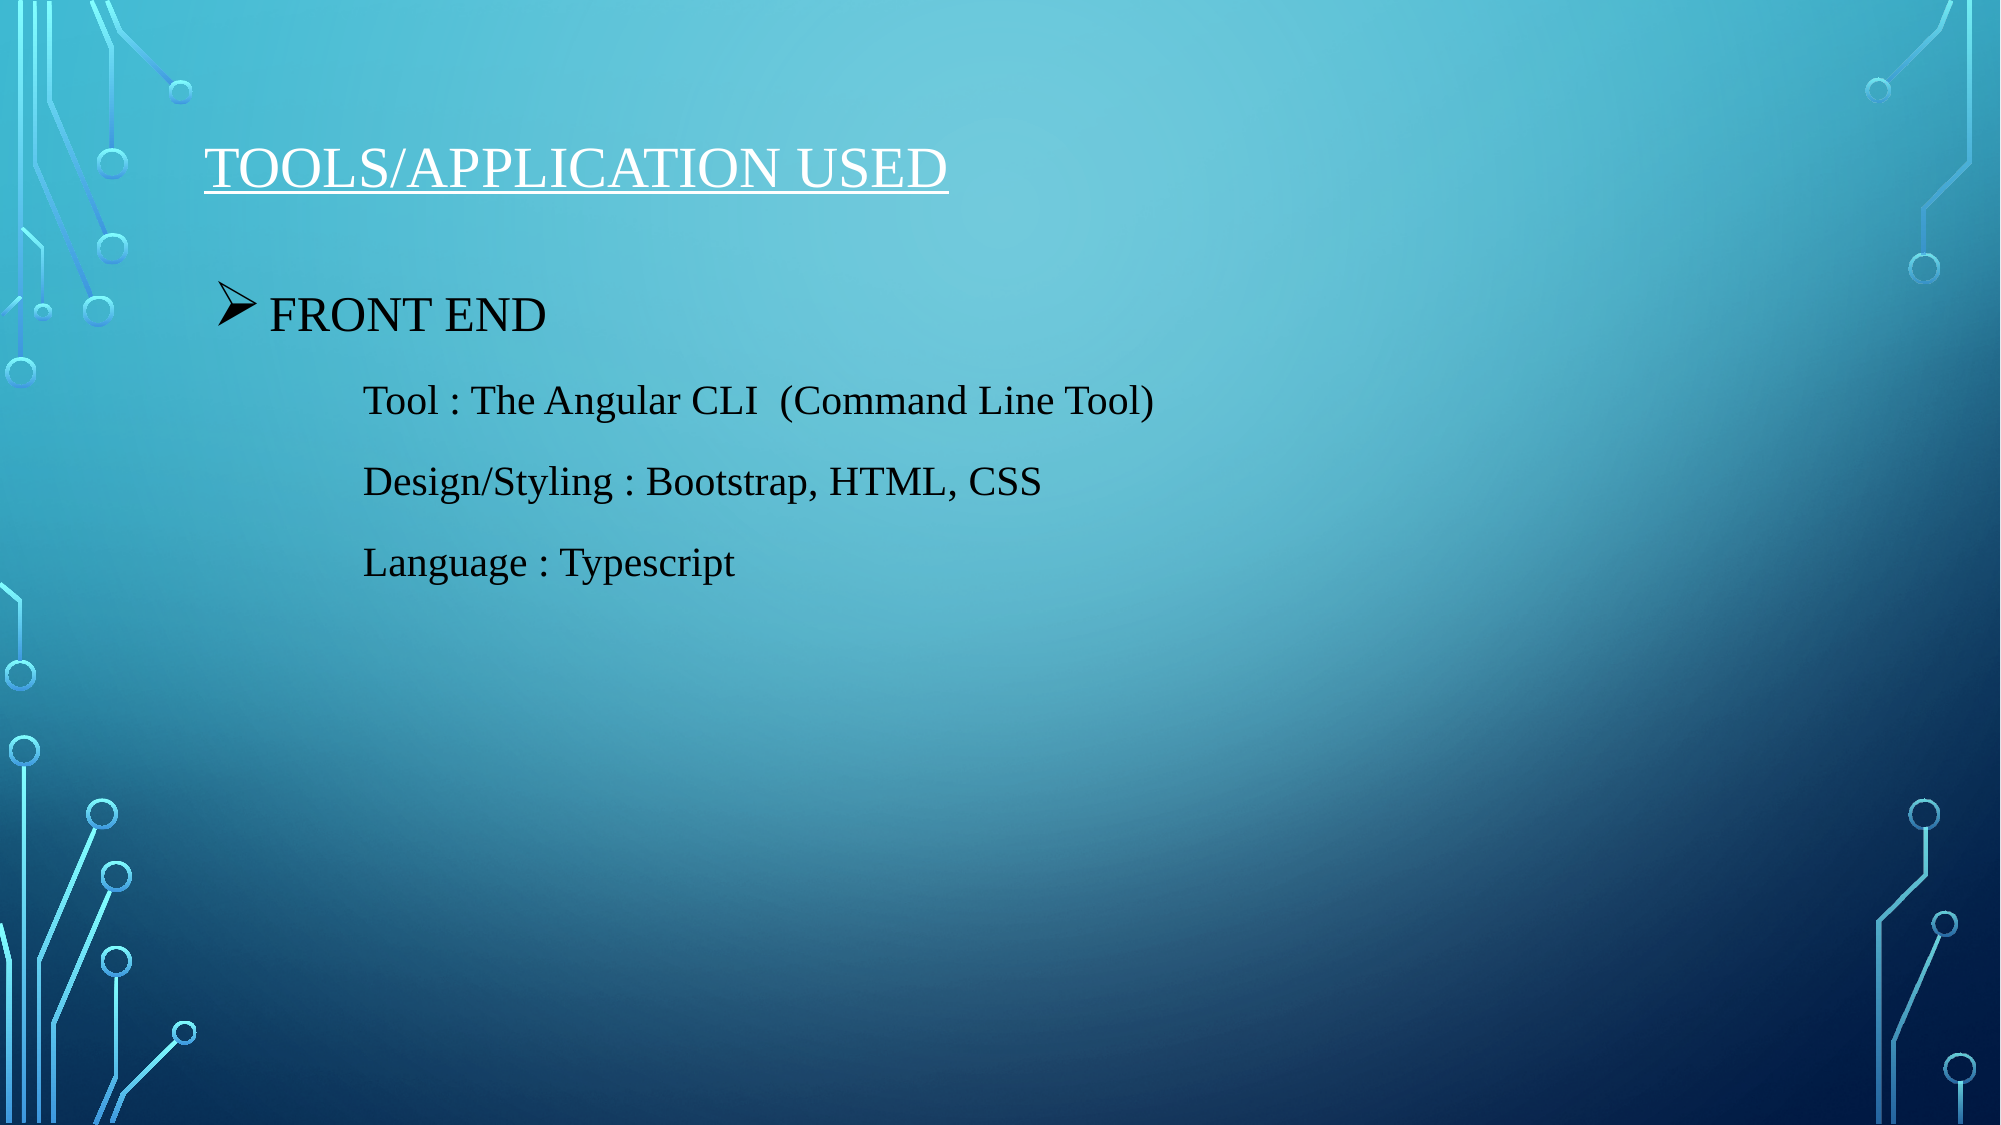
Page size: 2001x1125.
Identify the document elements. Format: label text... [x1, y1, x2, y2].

title Tools/Application used [189, 83, 1638, 254]
list FRONT END Tool : The Angular CLI (Command Line Tool) Design/Styling : Bootstrap, HTML, CSS Language : Typescript [197, 88, 1646, 912]
